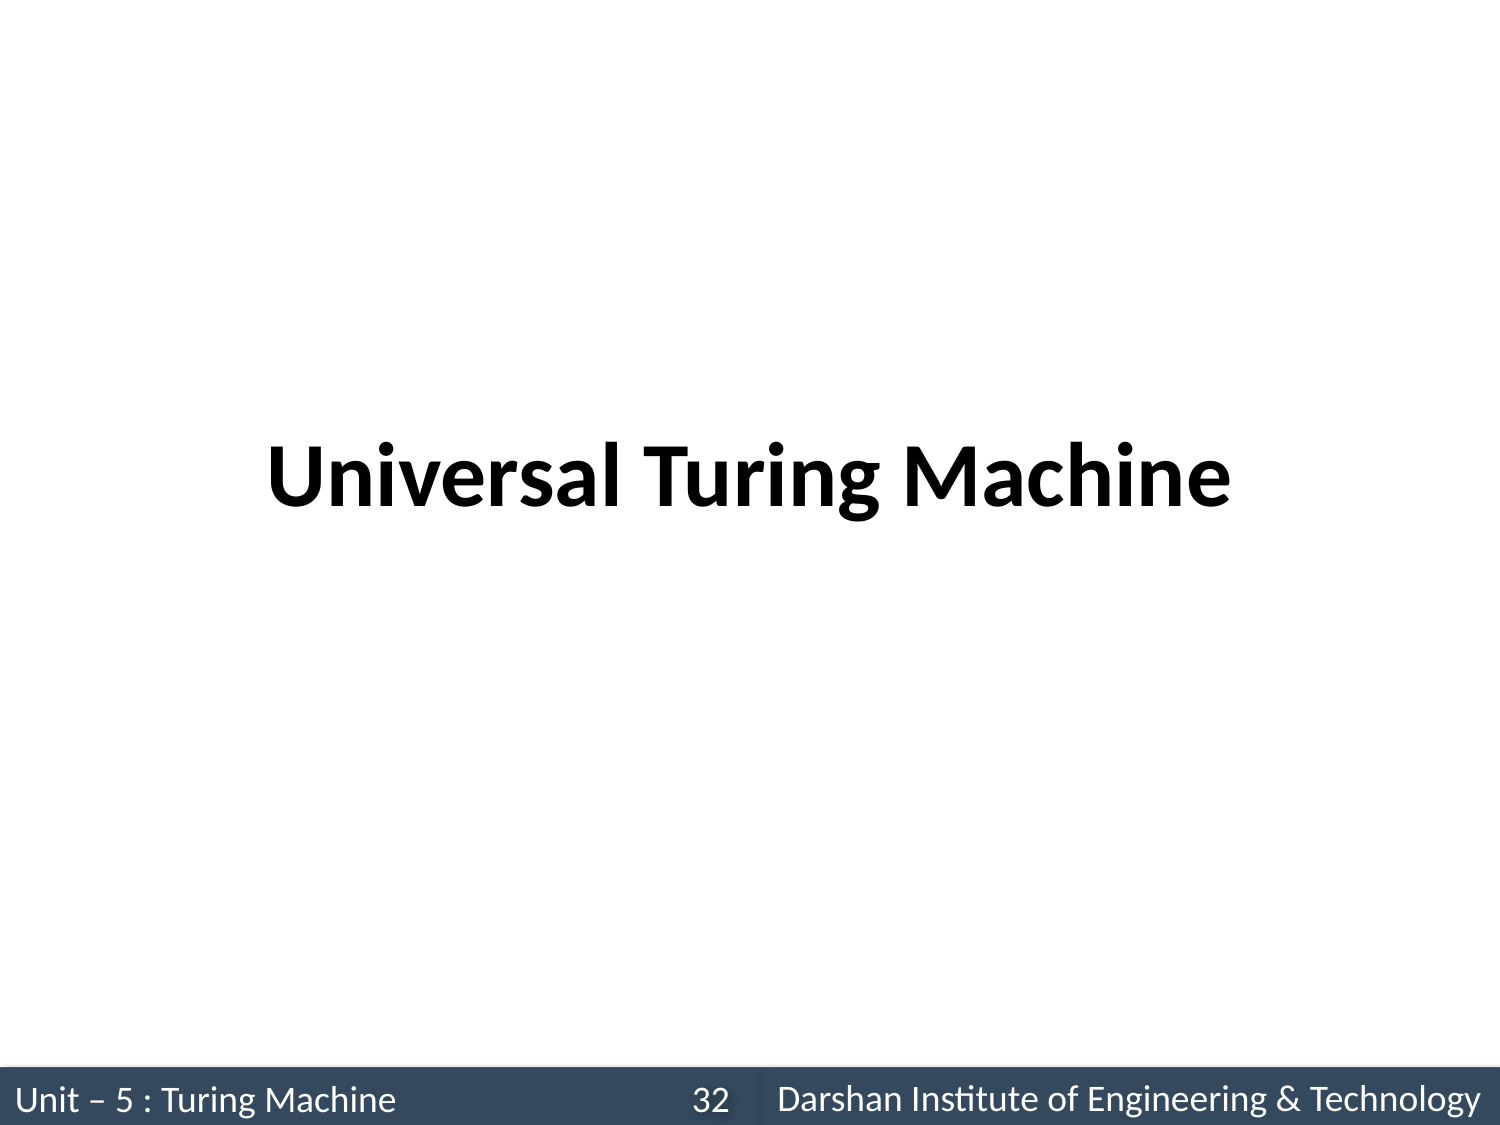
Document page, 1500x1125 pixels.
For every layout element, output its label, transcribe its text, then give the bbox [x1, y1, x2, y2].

title Universal Turing Machine [112, 349, 1388, 591]
